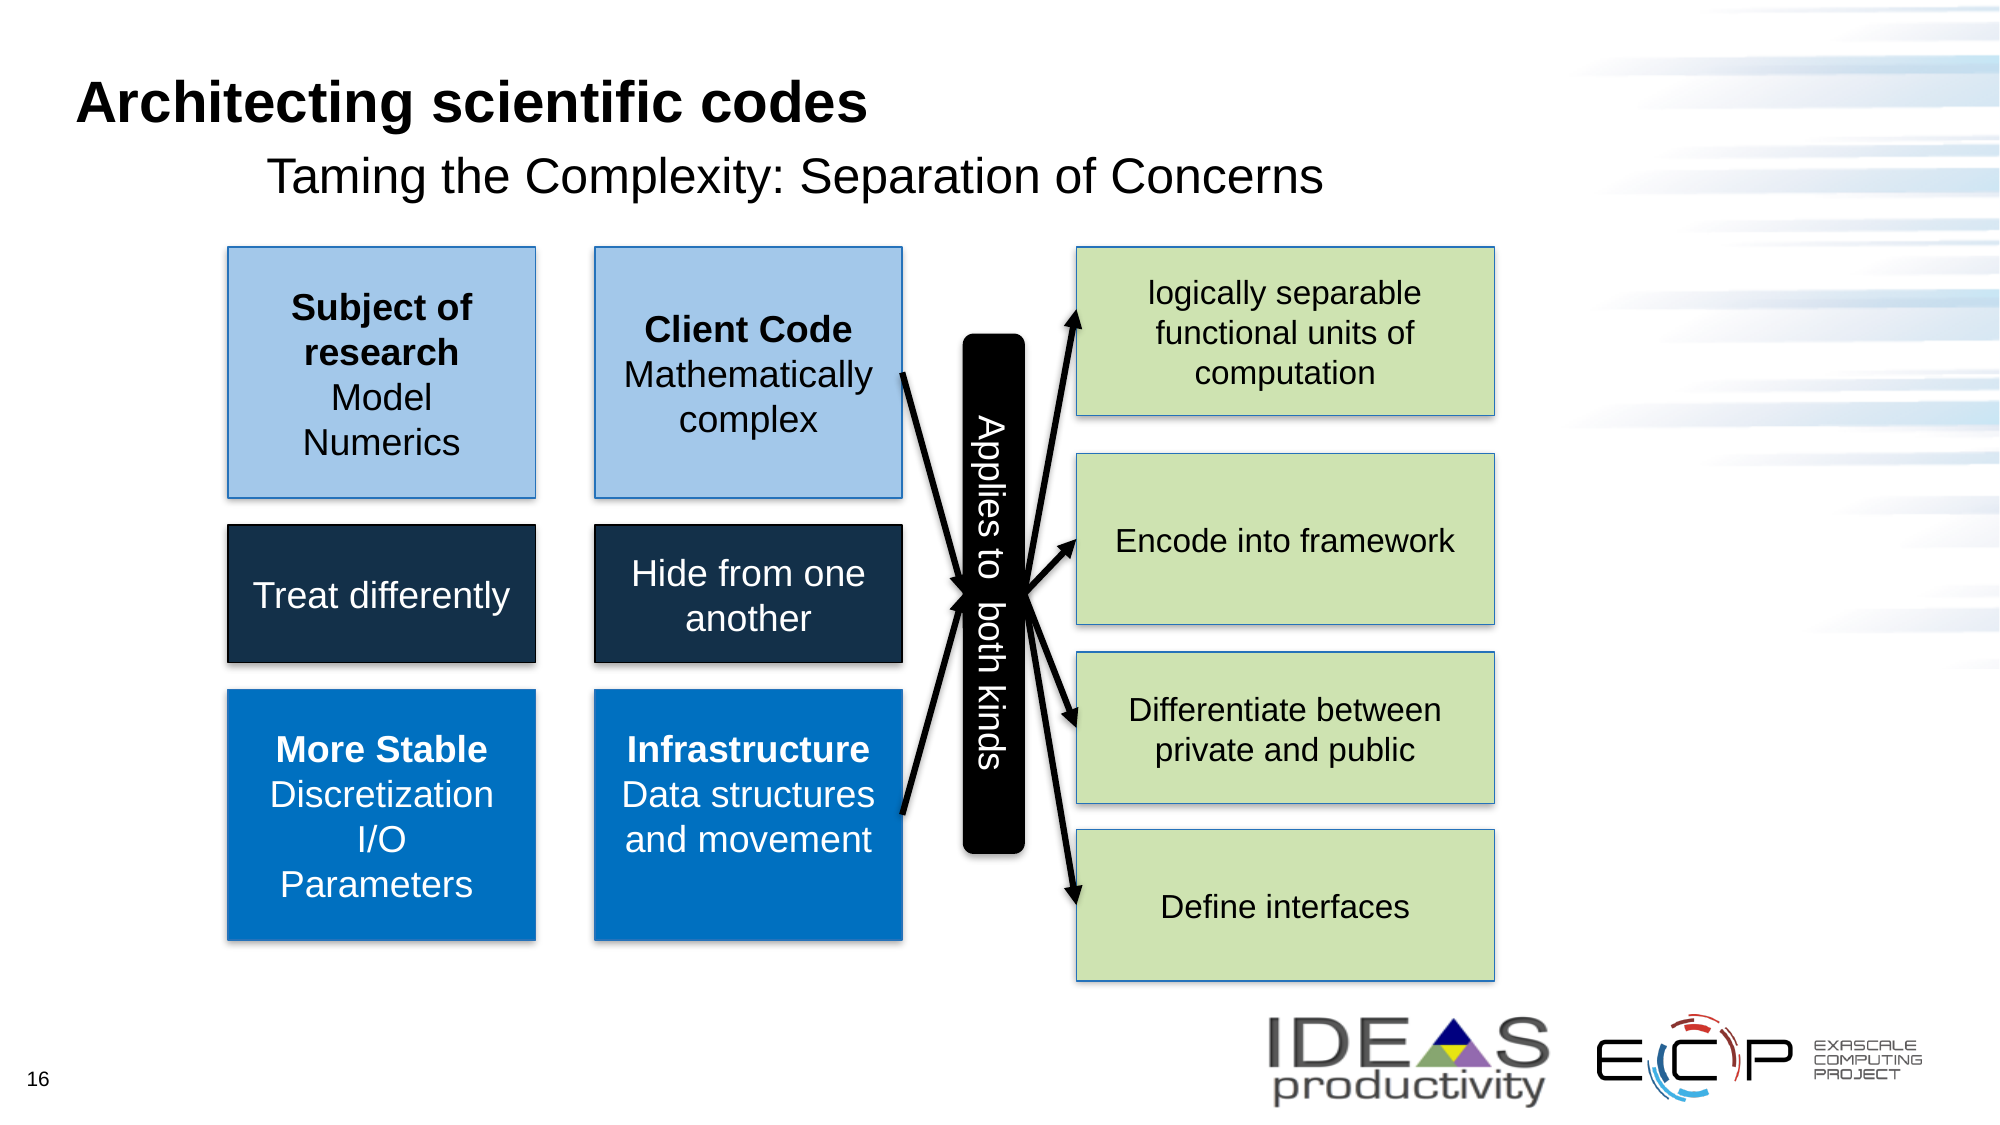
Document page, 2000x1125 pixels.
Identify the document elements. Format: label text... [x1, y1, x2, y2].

picture [1257, 1009, 1560, 1115]
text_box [901, 593, 964, 815]
text_box Infrastructure Data structures and movement [594, 689, 903, 941]
text_box Differentiate between private and public [1081, 651, 1495, 804]
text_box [1023, 538, 1077, 592]
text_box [1023, 308, 1077, 538]
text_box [901, 372, 964, 593]
text_box logically separable functional units of computation [1076, 246, 1495, 416]
text_box Applies to both kinds [962, 333, 1018, 854]
text_box Hide from one another [594, 524, 896, 663]
text_box Client Code Mathematically complex [594, 246, 903, 499]
picture [1531, 0, 2000, 669]
list Taming the Complexity: Separation of Concerns [163, 142, 1427, 248]
text_box Treat differently [227, 524, 536, 663]
text_box Encode into framework [1081, 453, 1495, 625]
text_box Define interfaces [1076, 829, 1495, 982]
picture [1597, 1014, 1922, 1102]
text_box Subject of research Model Numerics [227, 246, 536, 499]
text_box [1023, 593, 1077, 906]
title Architecting scientific codes [59, 67, 1926, 218]
text_box More Stable Discretization I/O Parameters [227, 689, 536, 941]
